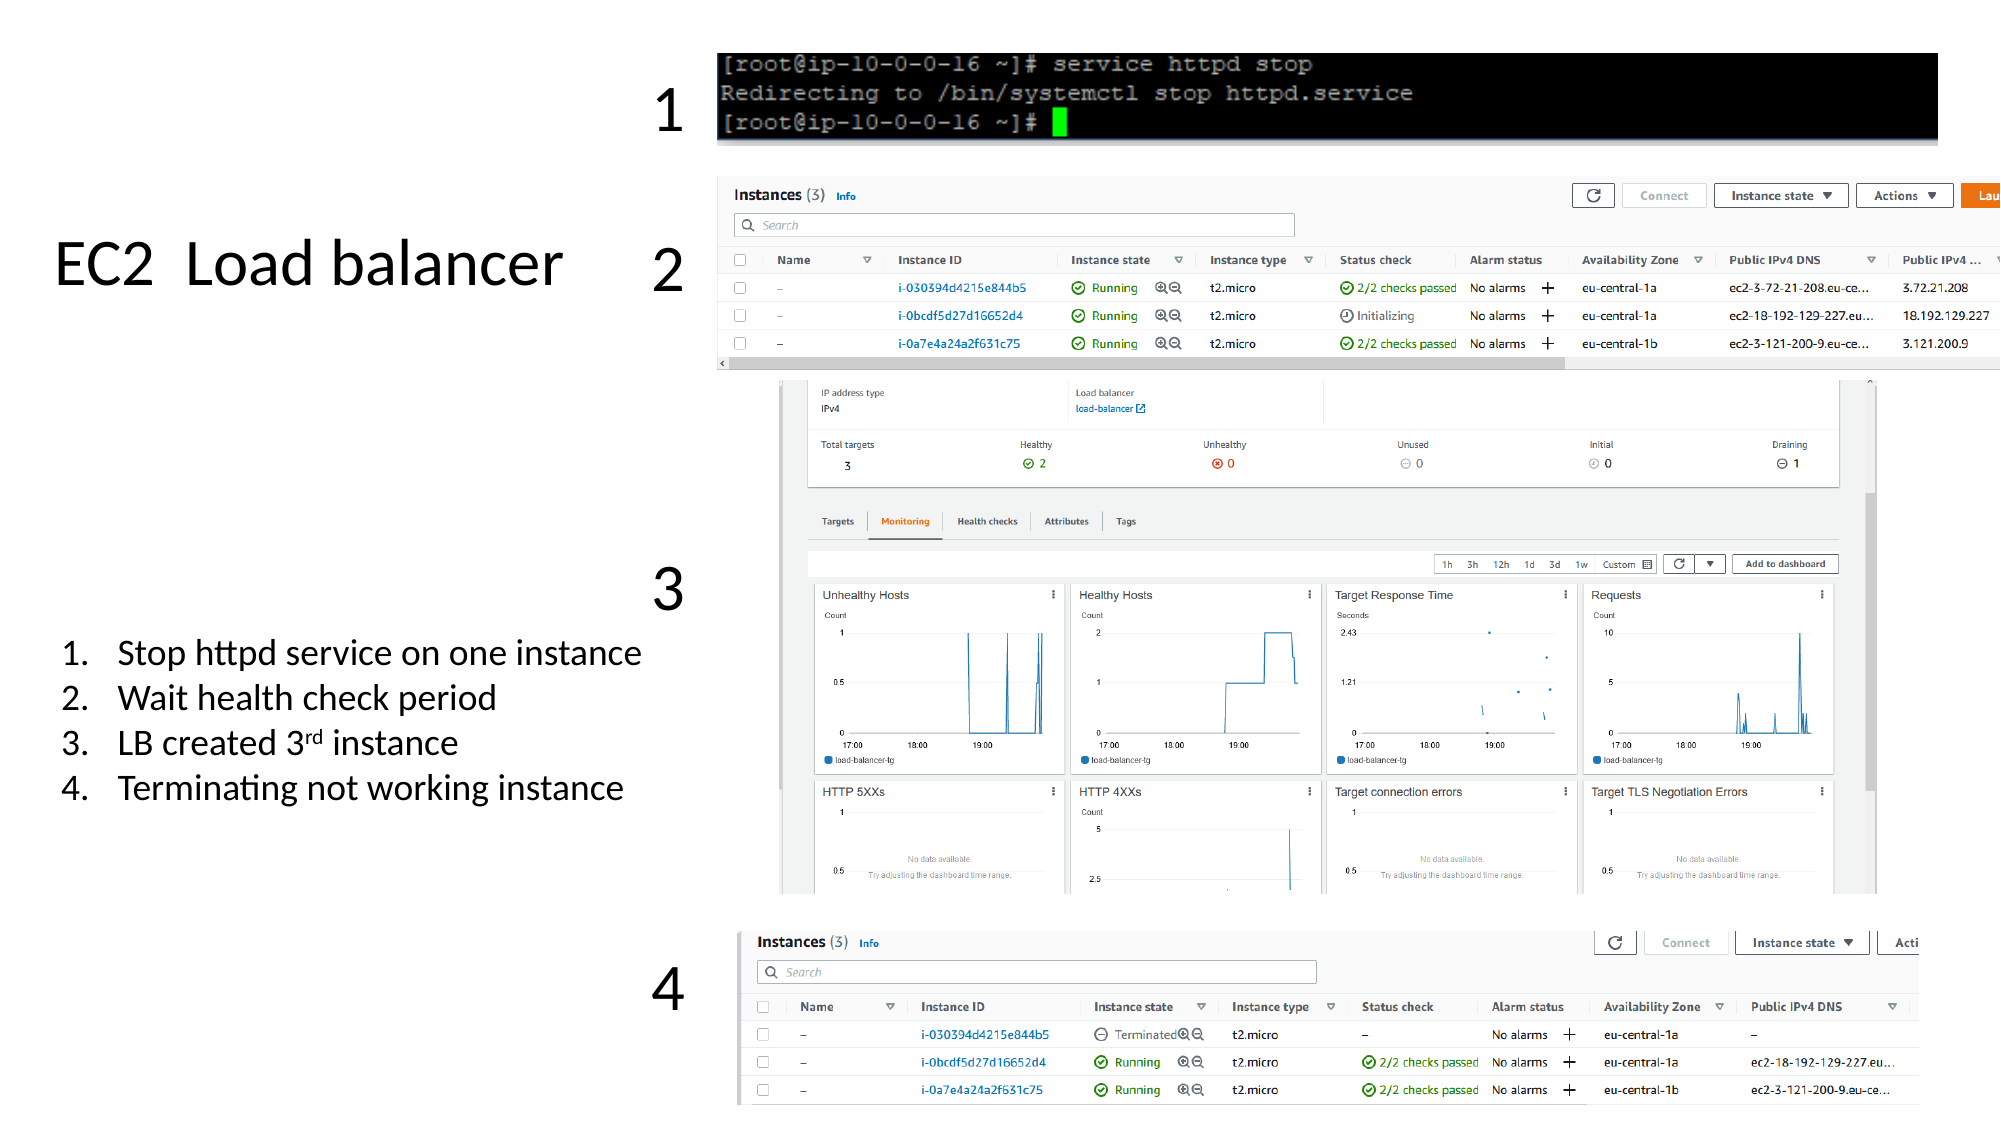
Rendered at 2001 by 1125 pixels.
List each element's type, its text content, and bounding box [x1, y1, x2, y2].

picture [717, 53, 1938, 146]
picture [717, 176, 2000, 370]
text_box 1 2 3 4 [636, 56, 700, 1032]
text_box Stop httpd service on one instance Wait health check period LB created 3rd instance Terminating not working instance [46, 620, 636, 816]
picture [737, 931, 1919, 1106]
text_box EC2 Load balancer [39, 211, 580, 546]
picture [779, 380, 1877, 895]
